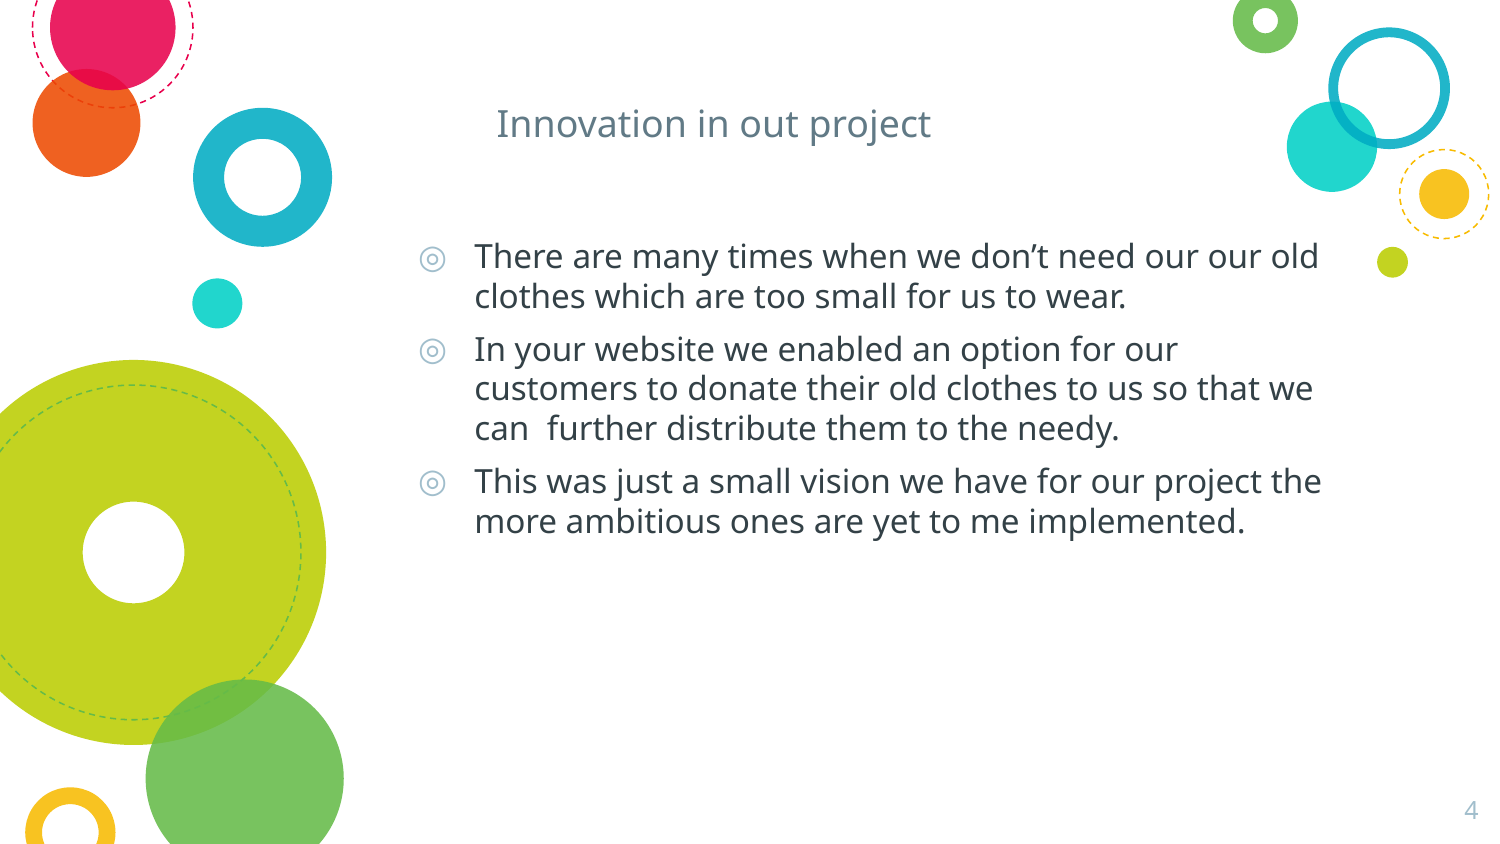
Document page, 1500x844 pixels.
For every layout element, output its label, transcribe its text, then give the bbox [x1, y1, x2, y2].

list There are many times when we don’t need our our old clothes which are too small for us to wear. In your website we enabled an option for our customers to donate their old clothes to us so that we can further distribute them to the needy. This was just a small vision we have for our project the more ambitious ones are yet to me implemented. [384, 220, 1350, 782]
title Innovation in out project [481, 65, 1347, 161]
slide_number 4 [1416, 779, 1494, 844]
